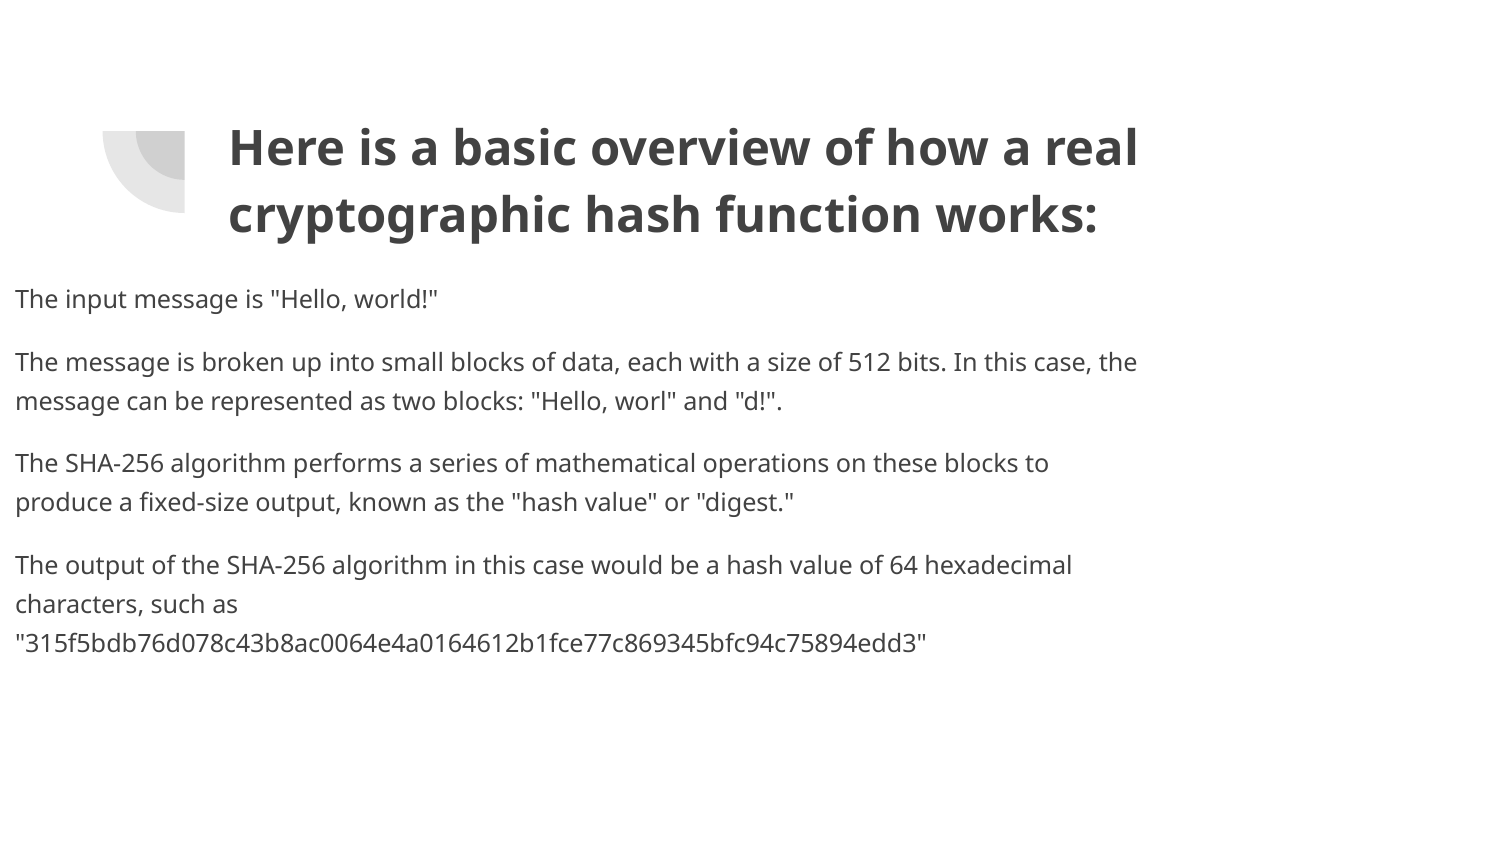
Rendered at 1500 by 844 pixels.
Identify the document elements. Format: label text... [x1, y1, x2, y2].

title Here is a basic overview of how a real cryptographic hash function works: [213, 98, 1368, 263]
list The input message is "Hello, world!" The message is broken up into small blocks of data, each with a size of 512 bits. In this case, the message can be represented as two blocks: "Hello, worl" and "d!". The SHA-256 algorithm performs a series of mathematical operations on these blocks to produce a fixed-size output, known as the "hash value" or "digest." The output of the SHA-256 algorithm in this case would be a hash value of 64 hexadecimal characters, such as "315f5bdb76d078c43b8ac0064e4a0164612b1fce77c869345bfc94c75894edd3" [0, 262, 1154, 680]
